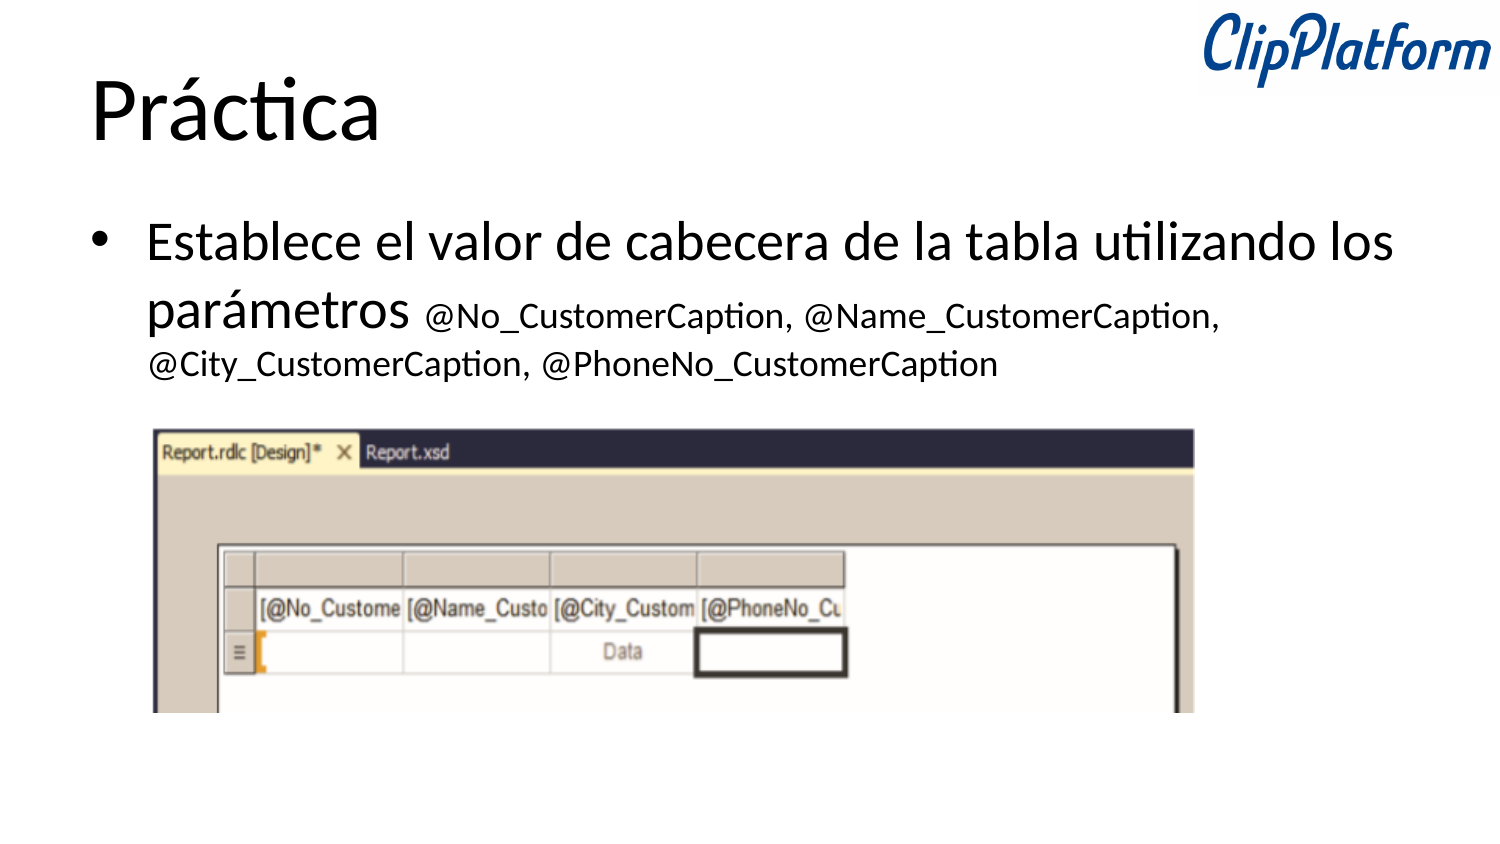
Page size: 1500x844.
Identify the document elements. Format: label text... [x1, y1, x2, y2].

picture [1198, 0, 1500, 98]
list Establece el valor de cabecera de la tabla utilizando los parámetros @No_CustomerCaption, @Name_CustomerCaption, @City_CustomerCaption, @PhoneNo_CustomerCaption [75, 196, 1425, 810]
picture [147, 421, 1195, 713]
title Práctica [75, 33, 1425, 175]
